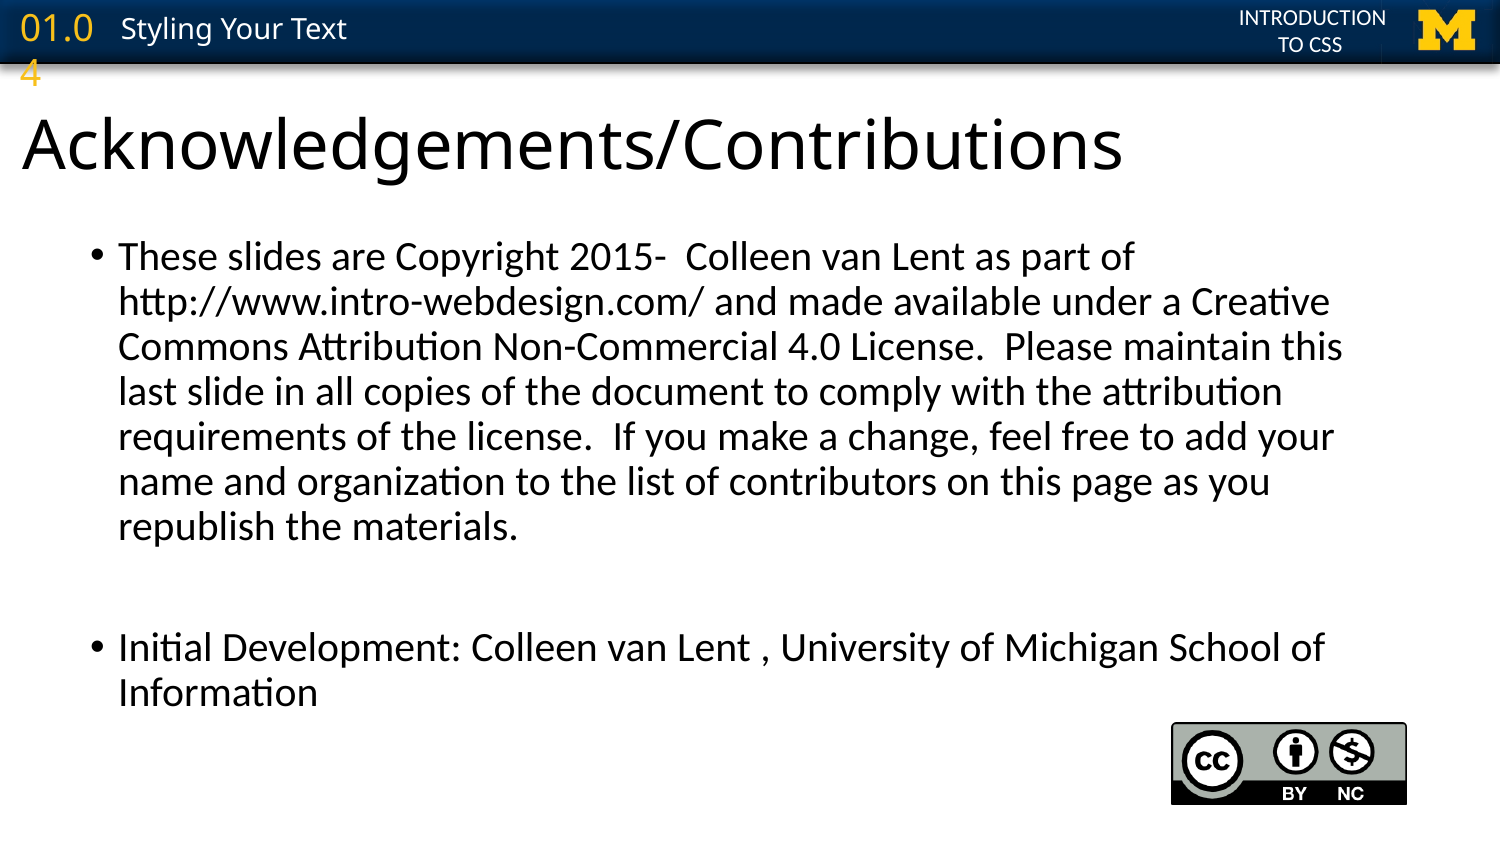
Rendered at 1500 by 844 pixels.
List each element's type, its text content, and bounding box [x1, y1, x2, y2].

title Acknowledgements/Contributions [7, 89, 1500, 205]
list These slides are Copyright 2015- Colleen van Lent as part of http://www.intro-webdesign.com/ and made available under a Creative Commons Attribution Non-Commercial 4.0 License. Please maintain this last slide in all copies of the document to comply with the attribution requirements of the license. If you make a change, feel free to add your name and organization to the list of contributors on this page as you republish the materials. Initial Development: Colleen van Lent , University of Michigan School of Information [75, 226, 1425, 775]
picture [1171, 722, 1407, 805]
picture [0, 0, 1500, 64]
